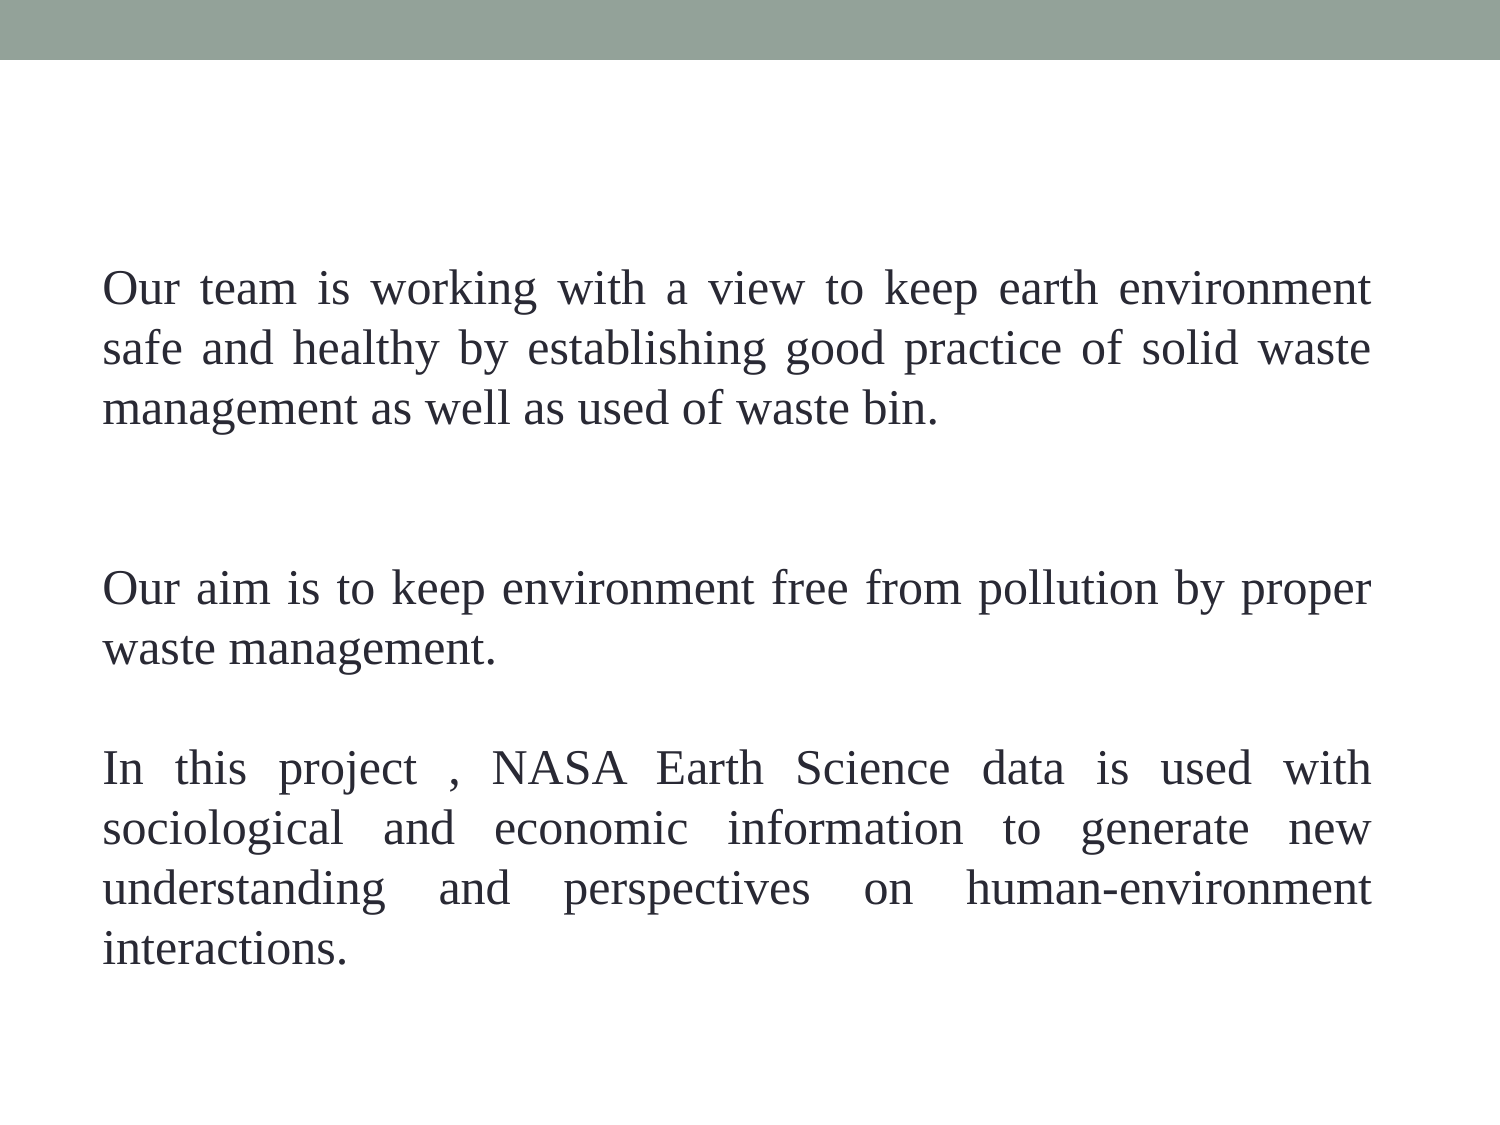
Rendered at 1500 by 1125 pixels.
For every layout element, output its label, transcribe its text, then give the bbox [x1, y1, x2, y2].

text_box Our team is working with a view to keep earth environment safe and healthy by establishing good practice of solid waste management as well as used of waste bin. Our aim is to keep environment free from pollution by proper waste management. In this project , NASA Earth Science data is used with sociological and economic information to generate new understanding and perspectives on human-environment interactions. [87, 187, 1388, 983]
